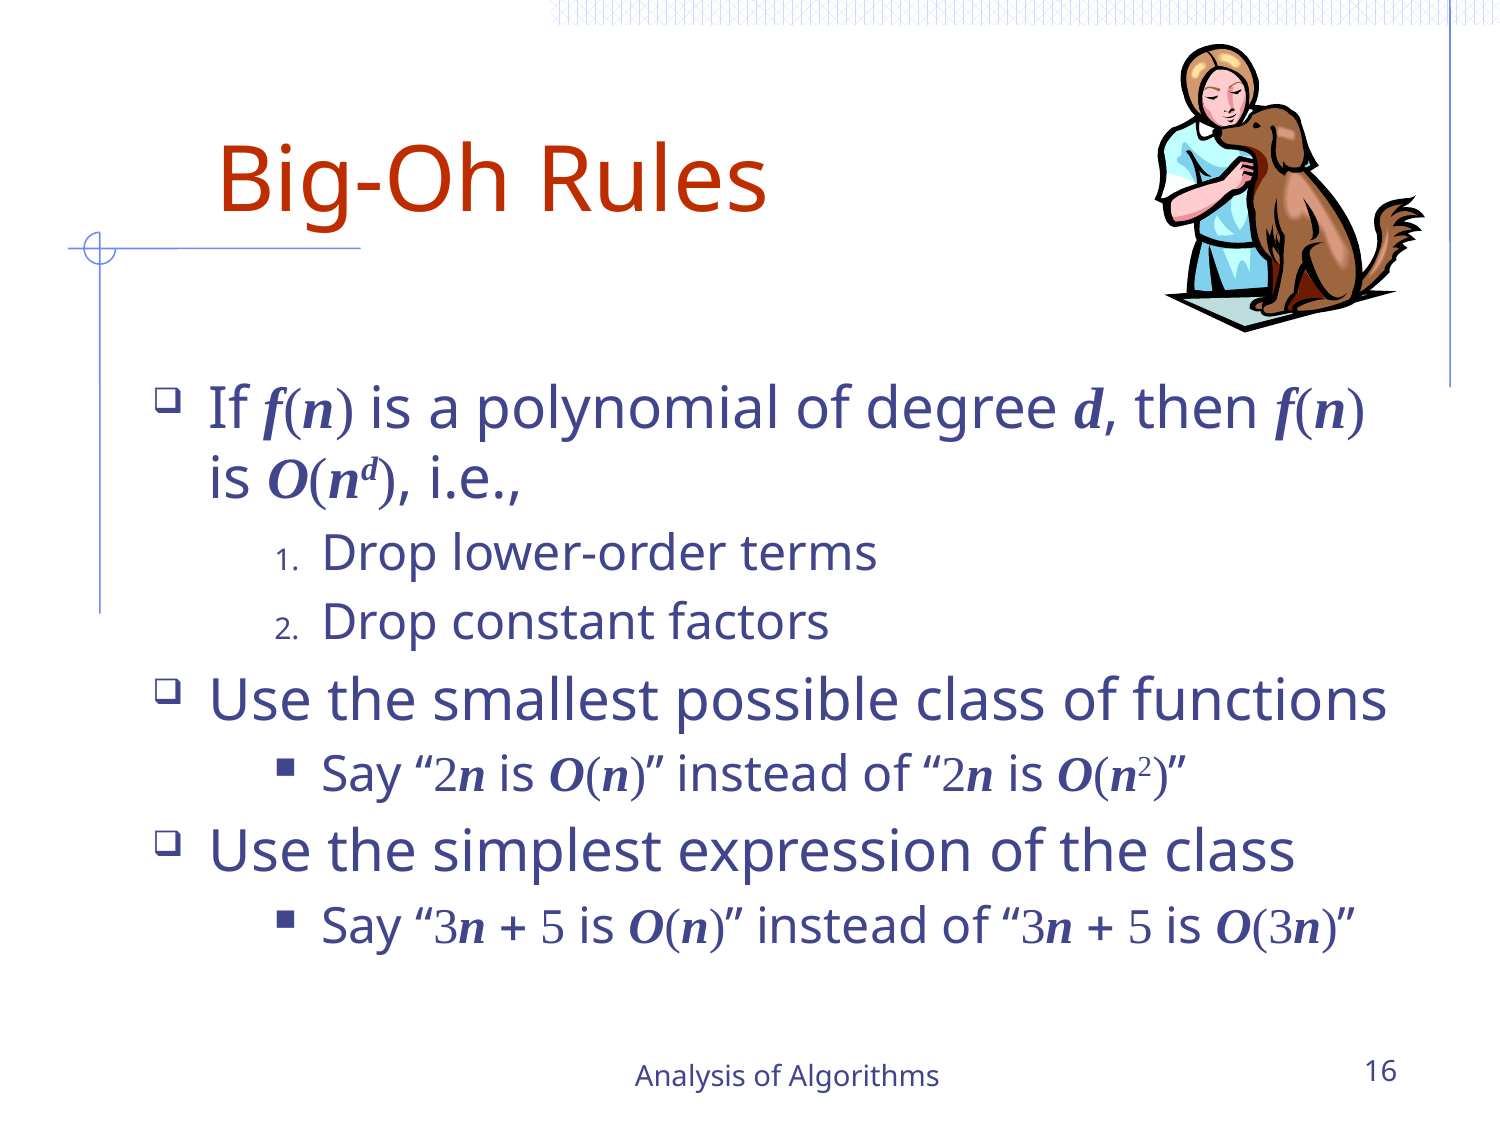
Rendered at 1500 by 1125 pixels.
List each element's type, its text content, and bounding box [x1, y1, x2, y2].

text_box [1152, 24, 1426, 333]
footer Analysis of Algorithms [549, 1038, 1026, 1101]
list If f(n) is a polynomial of degree d, then f(n) is O(nd), i.e., Drop lower-order terms Drop constant factors Use the smallest possible class of functions Say “2n is O(n)” instead of “2n is O(n2)” Use the simplest expression of the class Say “3n + 5 is O(n)” instead of “3n + 5 is O(3n)” [137, 362, 1438, 1038]
slide_number 16 [1099, 1038, 1413, 1101]
title Big-Oh Rules [200, 50, 850, 238]
